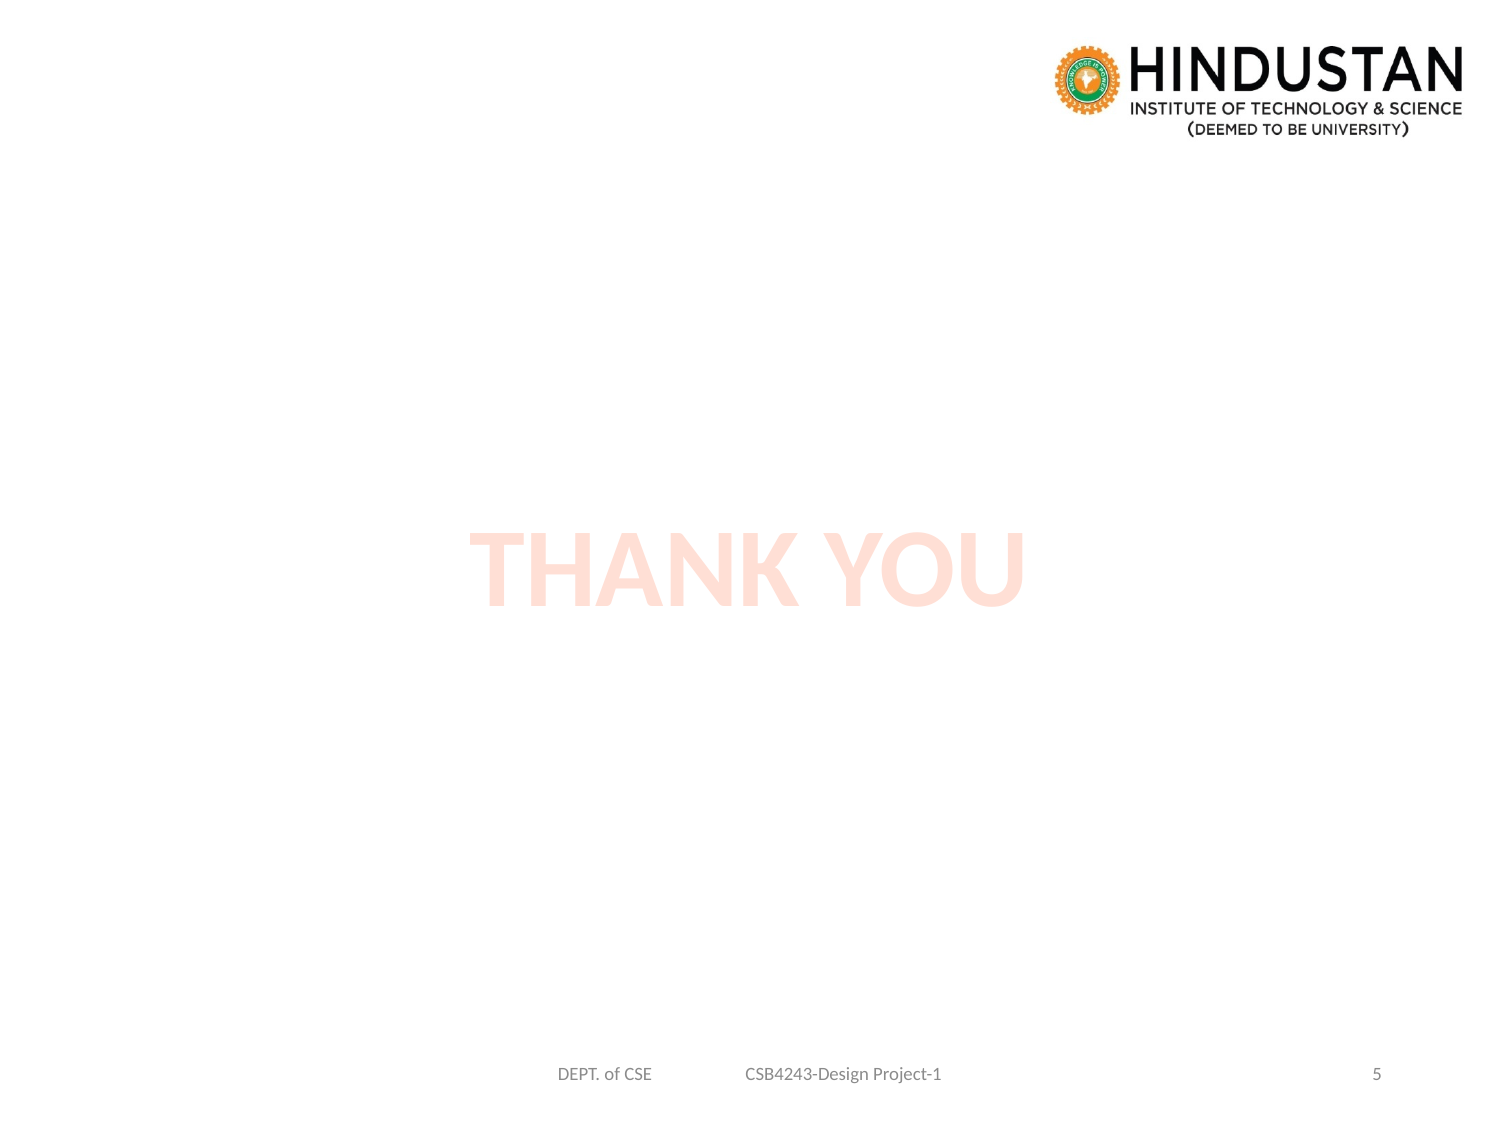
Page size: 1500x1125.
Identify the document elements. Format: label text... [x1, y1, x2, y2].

slide_number 5 [1059, 1042, 1397, 1103]
footer DEPT. of CSE CSB4243-Design Project-1 [496, 1042, 1004, 1103]
text_box THANK YOU [454, 486, 1045, 637]
picture [1049, 37, 1466, 146]
